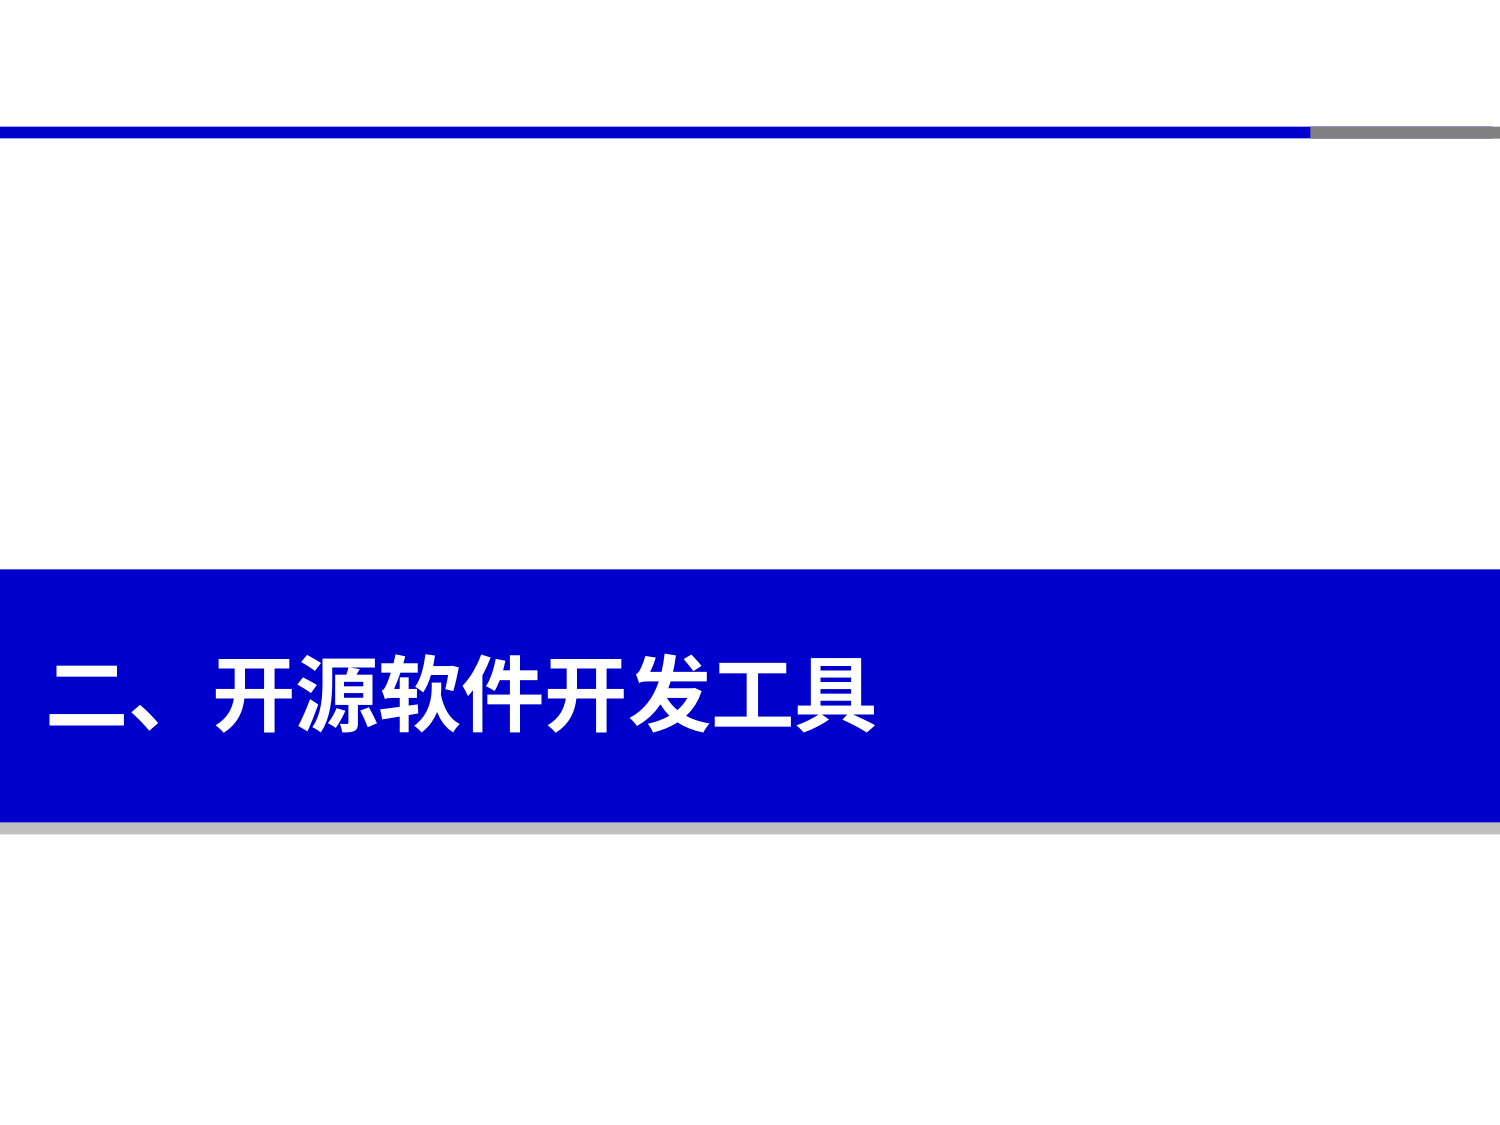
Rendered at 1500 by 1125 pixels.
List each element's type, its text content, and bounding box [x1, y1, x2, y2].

text_box 二、开源软件开发工具 [30, 634, 1467, 750]
text_box [0, 569, 1500, 822]
text_box [0, 822, 1500, 835]
